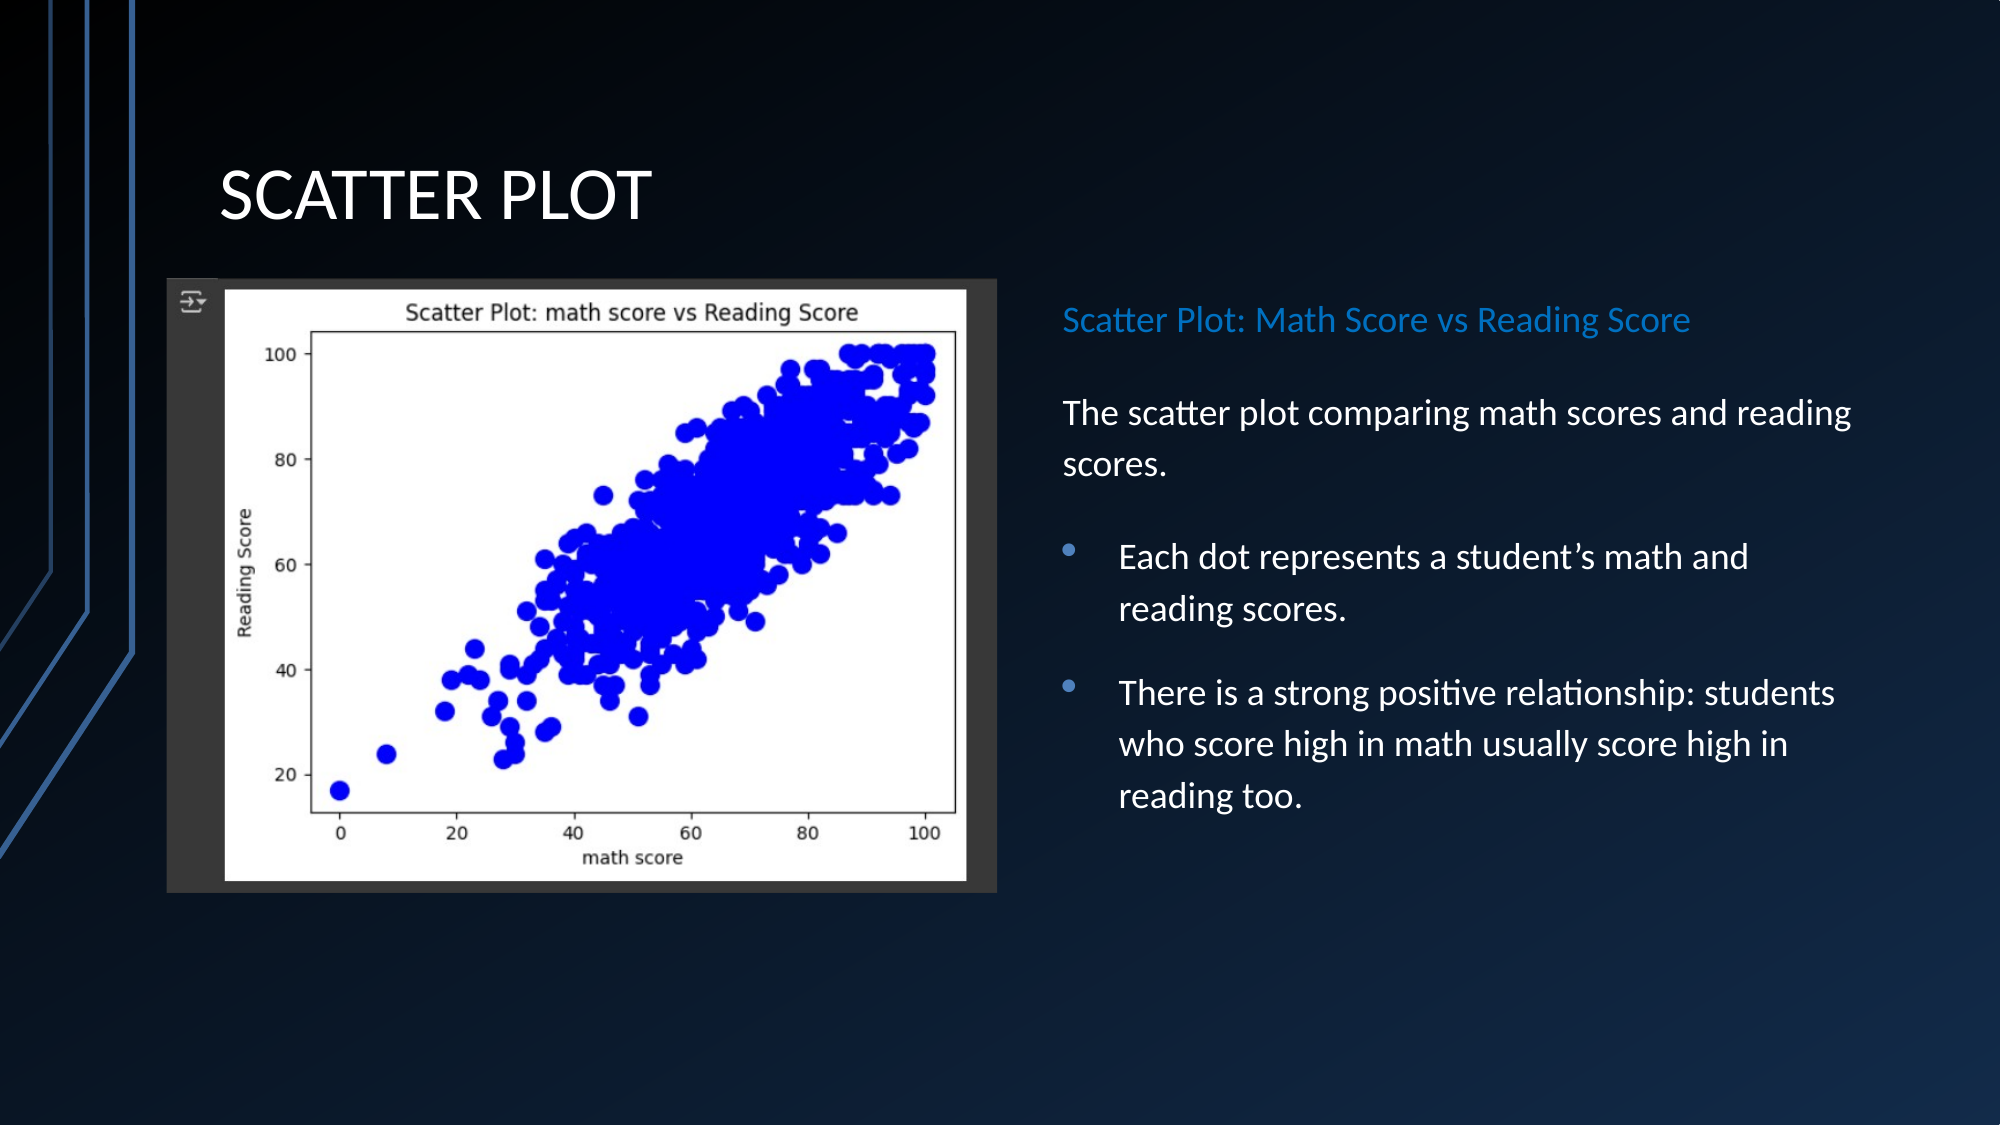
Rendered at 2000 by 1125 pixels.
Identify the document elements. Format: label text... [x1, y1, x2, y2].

list Scatter Plot: Math Score vs Reading Score The scatter plot comparing math scores and reading scores. Each dot represents a student’s math and reading scores. There is a strong positive relationship: students who score high in math usually score high in reading too. [1042, 278, 1876, 1011]
title SCATTER PLOT [199, 45, 1900, 246]
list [166, 278, 998, 894]
